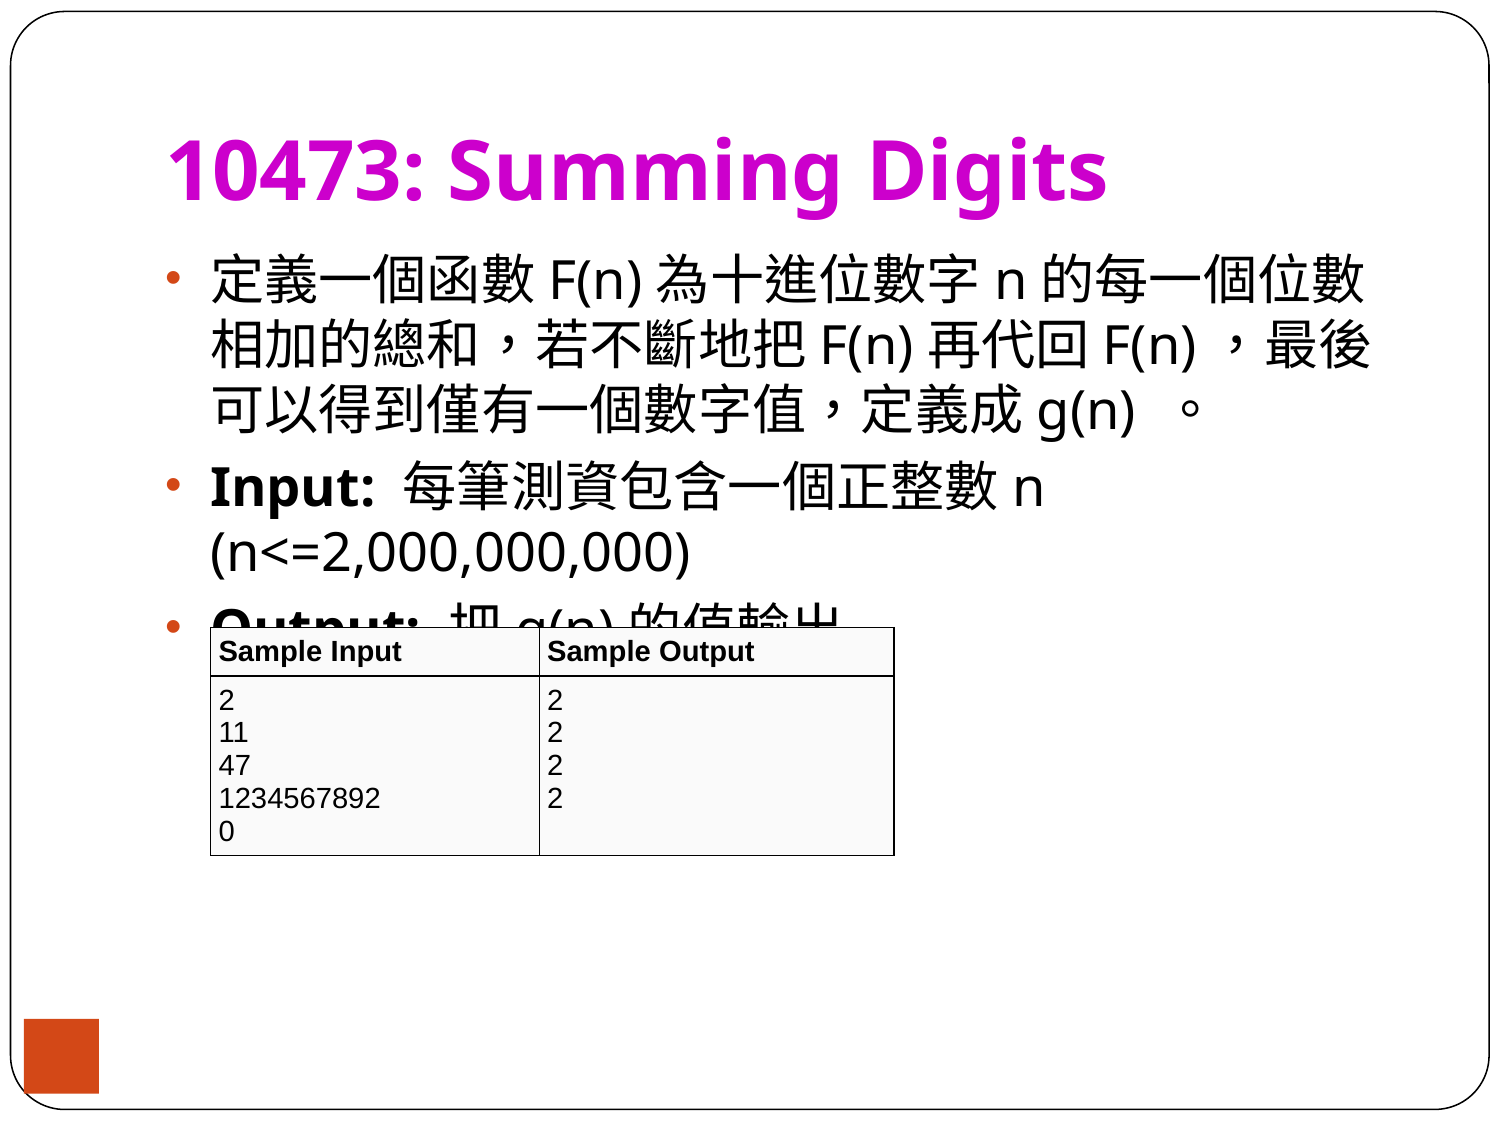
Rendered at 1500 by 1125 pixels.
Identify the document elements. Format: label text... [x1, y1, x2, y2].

table_header Sample Output [540, 628, 893, 675]
table_cell 2 11 47 1234567892 0 [211, 677, 539, 855]
list 定義一個函數F(n)為十進位數字n的每一個位數相加的總和，若不斷地把F(n)再代回F(n)，最後可以得到僅有一個數字值，定義成g(n) 。 Input: 每筆測資包含一個正整數n (n<=2,000,000,000) Output: 把g(n)的值輸出 [150, 237, 1425, 988]
title 10473: Summing Digits [150, 45, 1425, 233]
table_header Sample Input [211, 628, 539, 675]
table_cell 2 2 2 2 [540, 677, 893, 855]
slide_number [23, 1018, 99, 1094]
